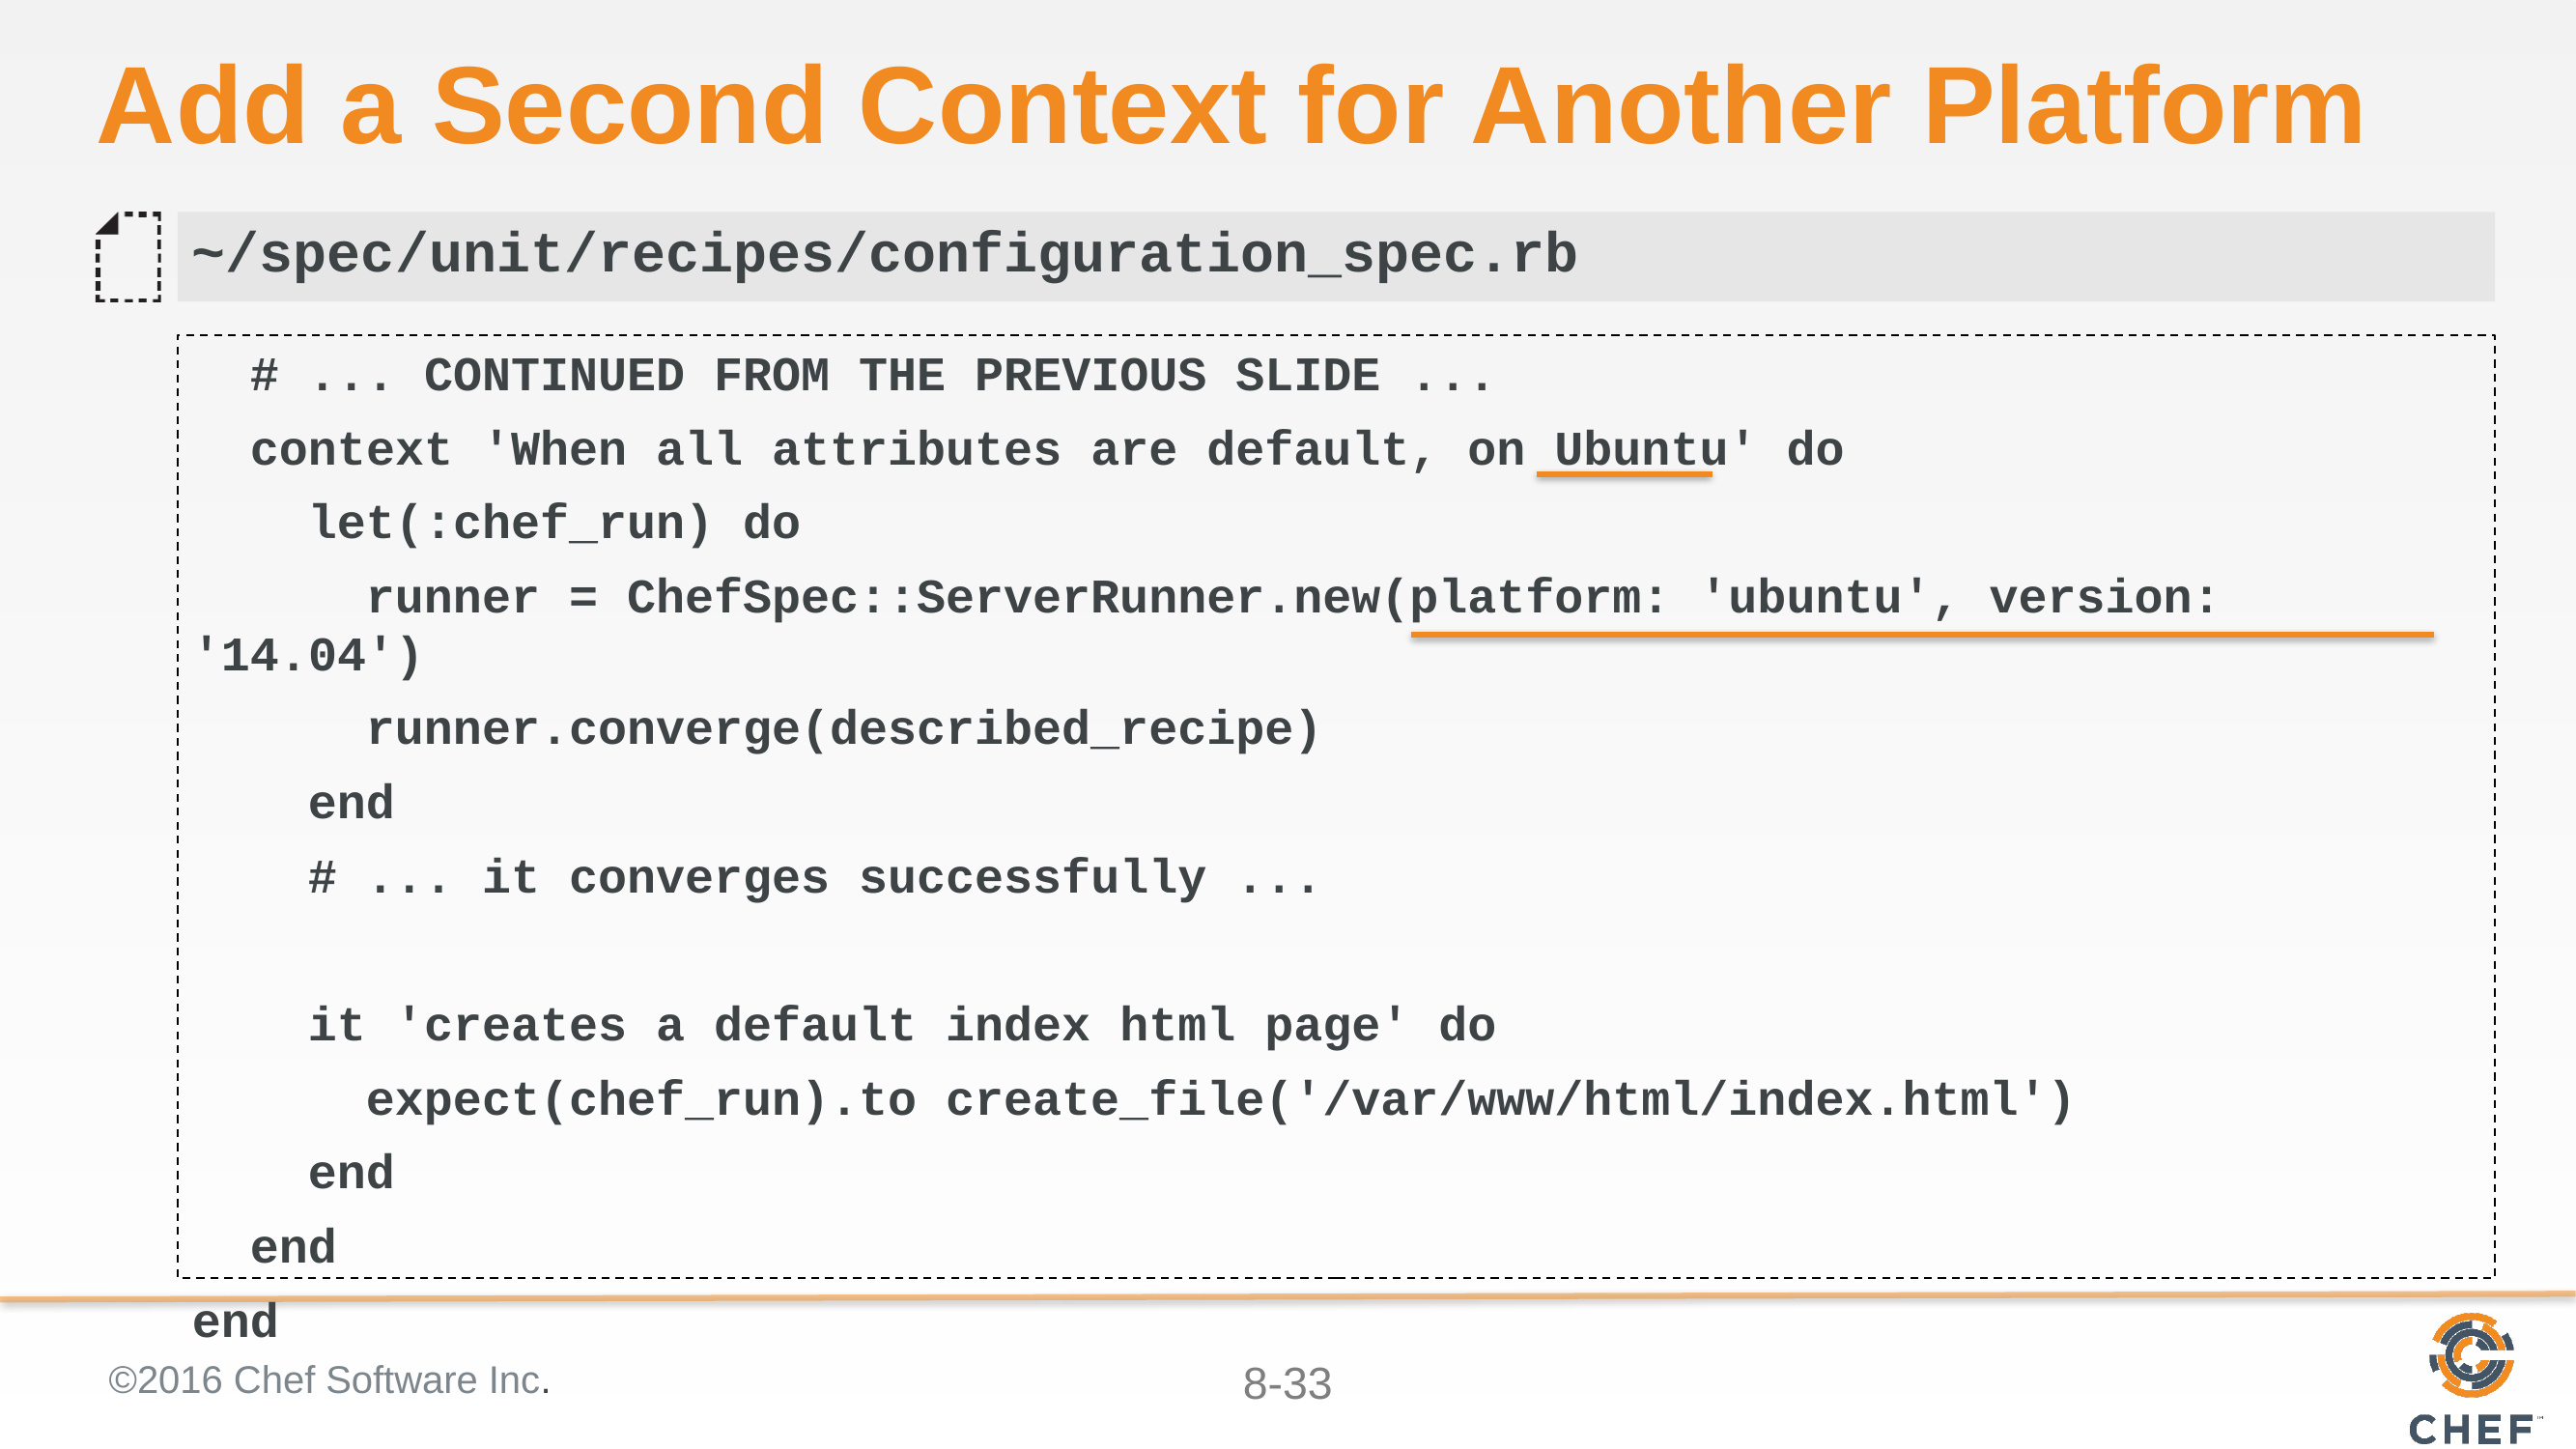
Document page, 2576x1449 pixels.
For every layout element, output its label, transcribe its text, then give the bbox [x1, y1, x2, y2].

title Add a Second Context for Another Platform [96, 48, 2463, 180]
picture [2399, 1297, 2551, 1449]
list ~/spec/unit/recipes/configuration_spec.rb [177, 212, 2496, 302]
list # ... CONTINUED FROM THE PREVIOUS SLIDE ... context 'When all attributes are default, on Ubuntu' do let(:chef_run) do runner = ChefSpec::ServerRunner.new(platform: 'ubuntu', version: '14.04') runner.converge(described_recipe) end # ... it converges successfully ... it 'creates a default index html page' do expect(chef_run).to create_file('/var/www/html/index.html') end end end [177, 334, 2496, 1279]
